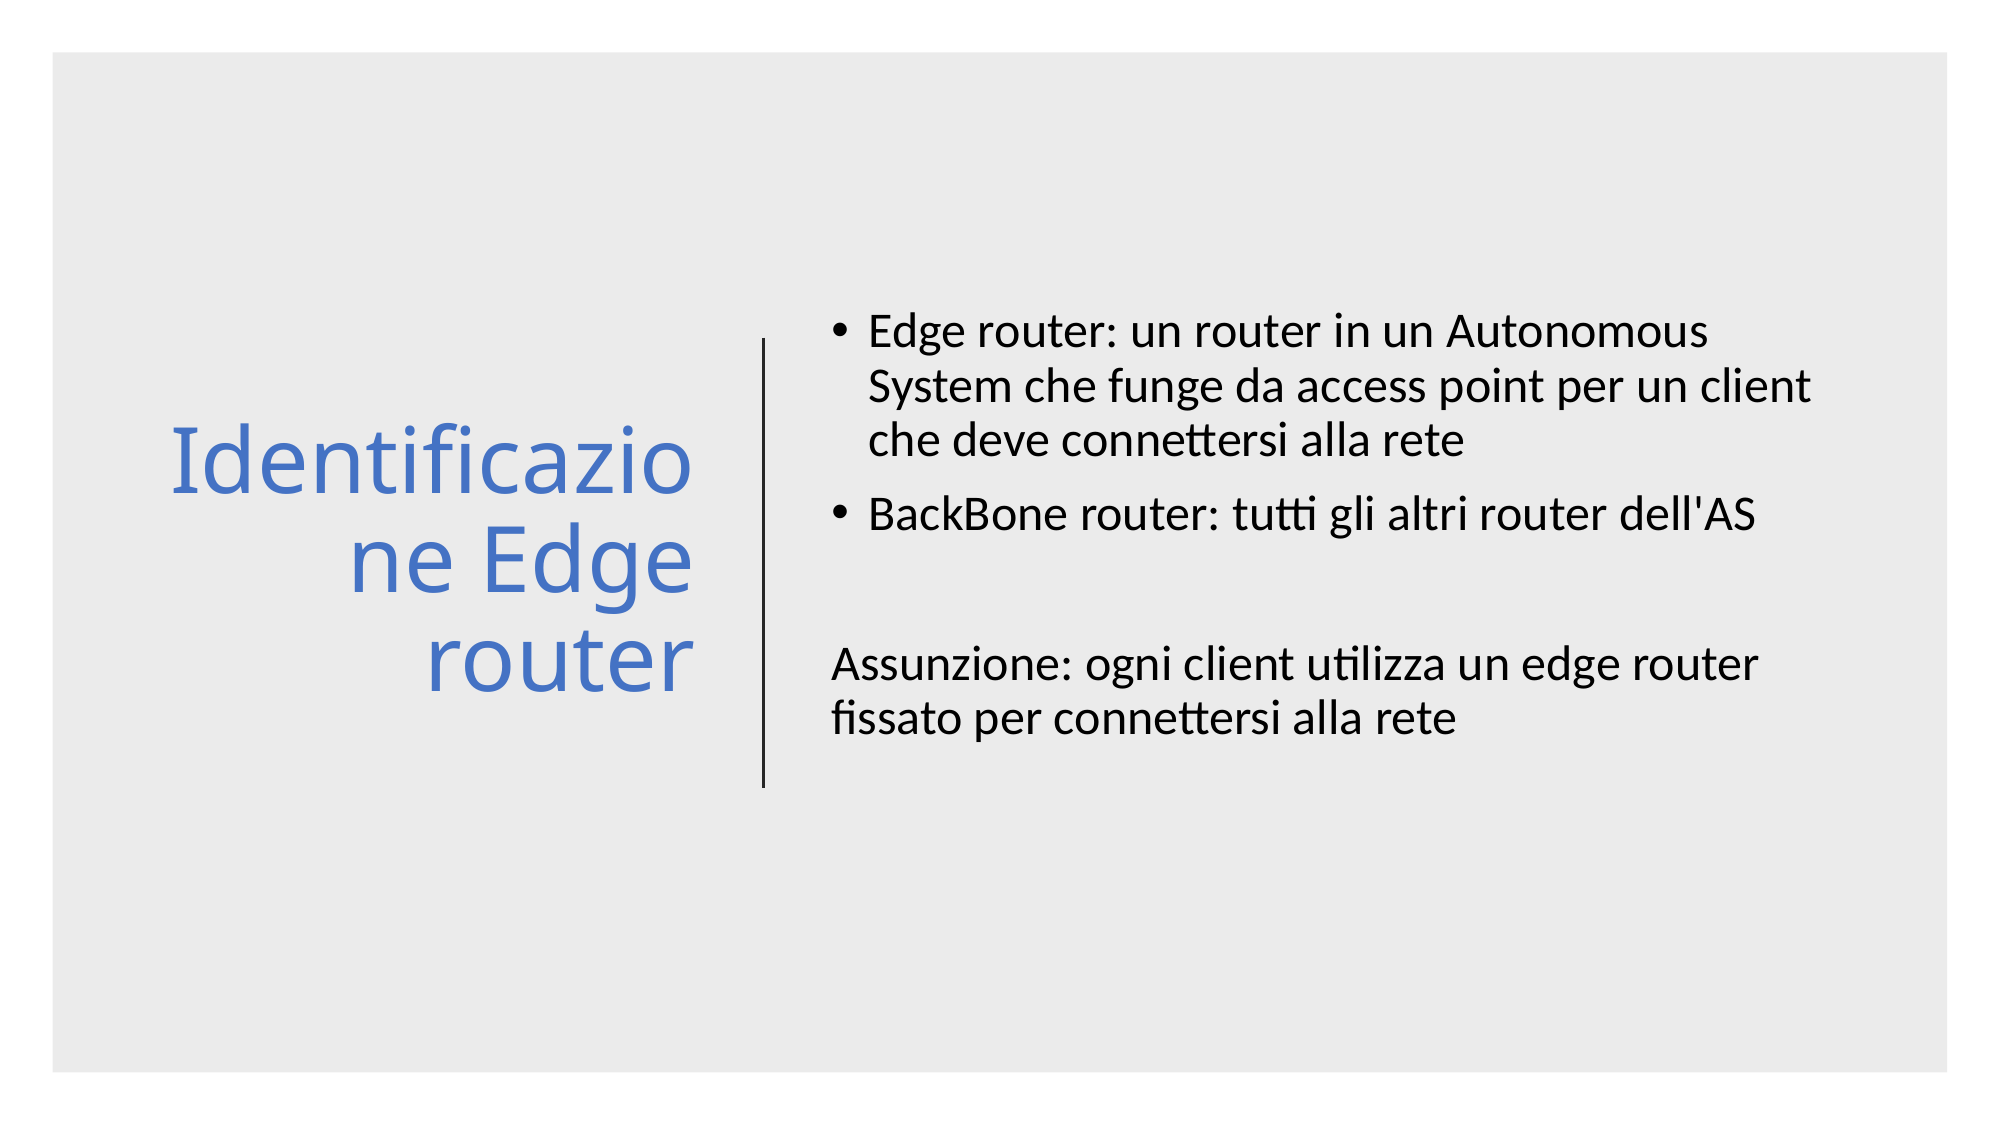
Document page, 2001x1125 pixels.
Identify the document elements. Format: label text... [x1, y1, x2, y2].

title Identificazione Edge router [137, 158, 711, 967]
text_box [52, 51, 1948, 1073]
list Edge router: un router in un Autonomous System che funge da access point per un client che deve connettersi alla rete BackBone router: tutti gli altri router dell'AS Assunzione: ogni client utilizza un edge router fissato per connettersi alla rete [816, 158, 1863, 967]
